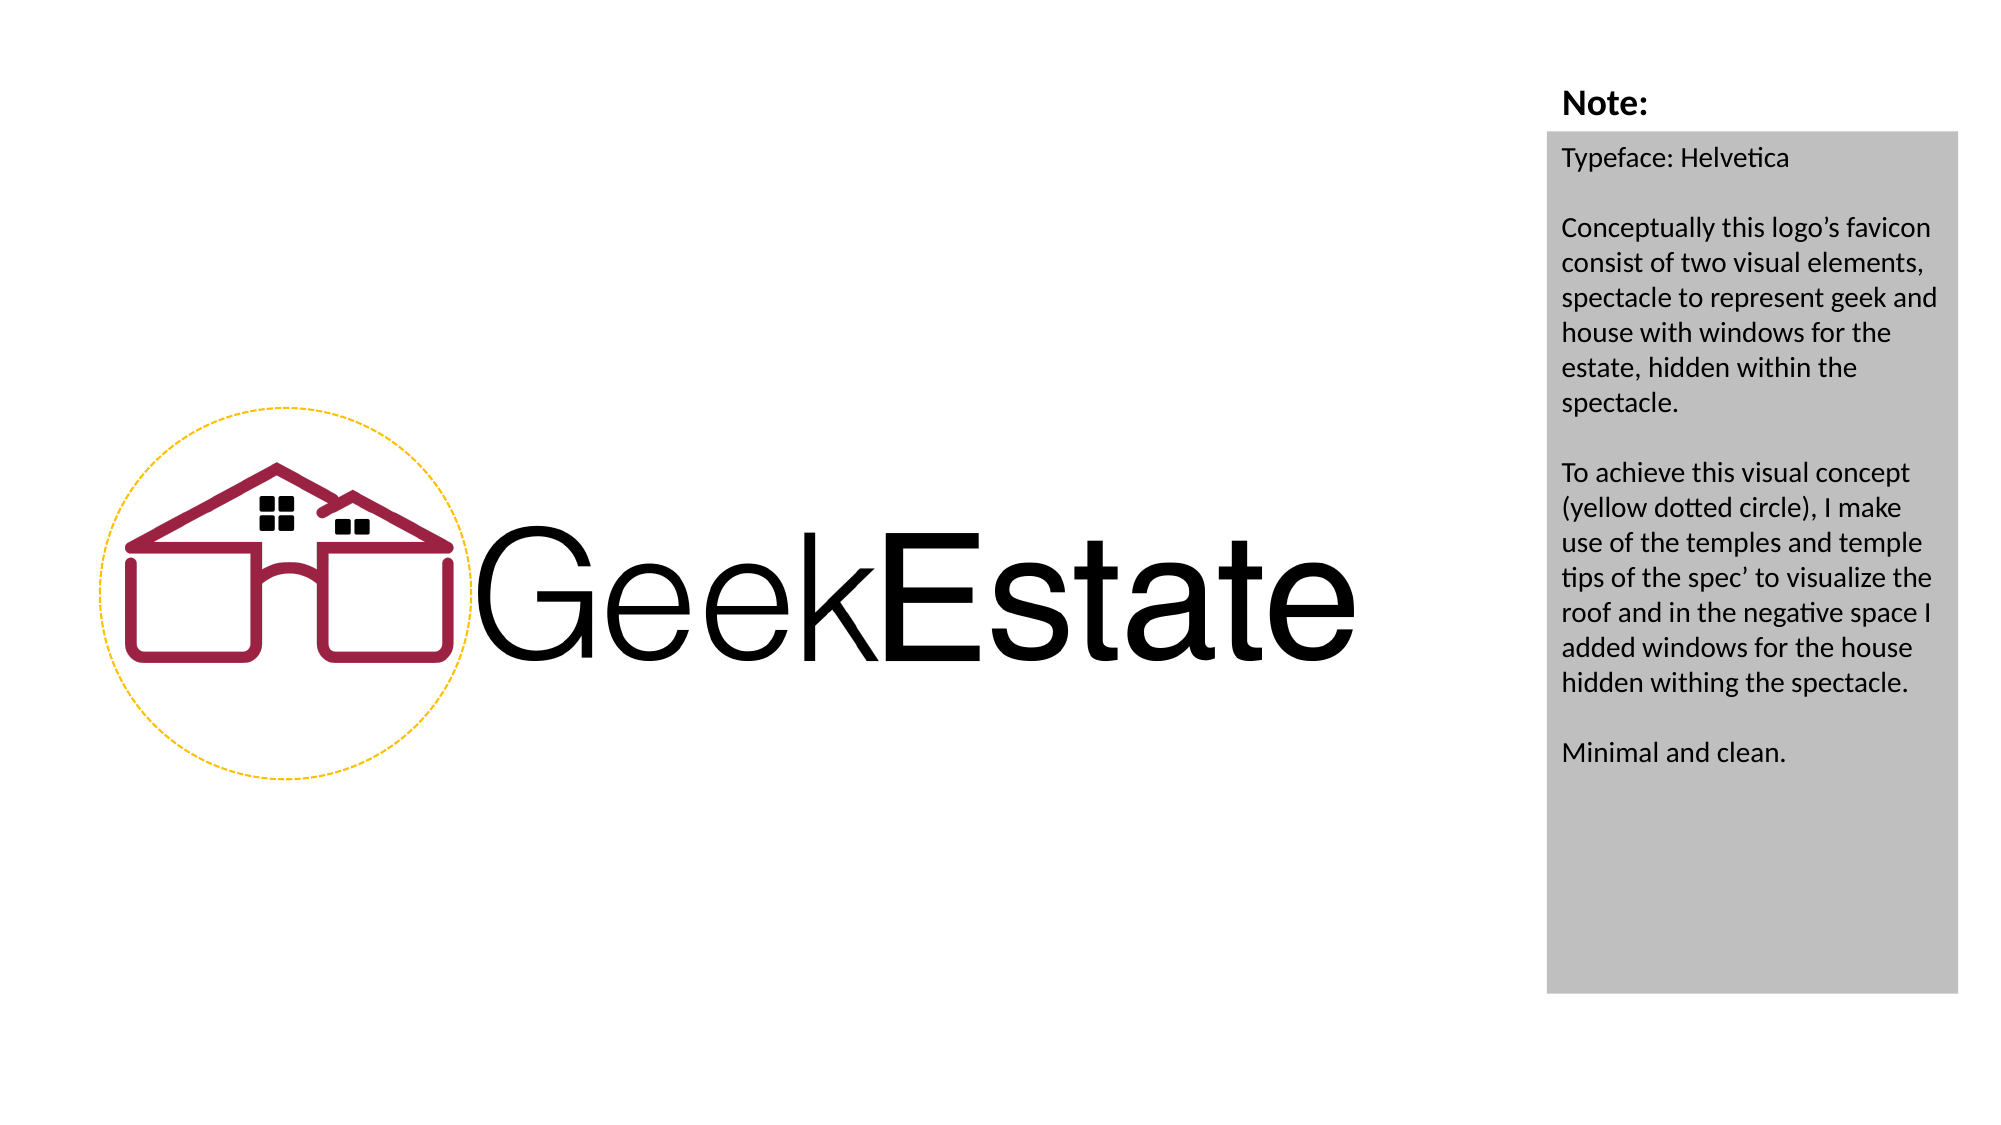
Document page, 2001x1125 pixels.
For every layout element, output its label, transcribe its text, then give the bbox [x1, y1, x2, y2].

text_box Note: [1547, 70, 1664, 131]
picture [125, 462, 1354, 663]
text_box [153, 406, 417, 462]
text_box [98, 500, 459, 781]
text_box Typeface: Helvetica Conceptually this logo’s favicon consist of two visual elements, spectacle to represent geek and house with windows for the estate, hidden within the spectacle. To achieve this visual concept (yellow dotted circle), I make use of the temples and temple tips of the spec’ to visualize the roof and in the negative space I added windows for the house hidden withing the spectacle. Minimal and clean. [1546, 131, 1959, 994]
